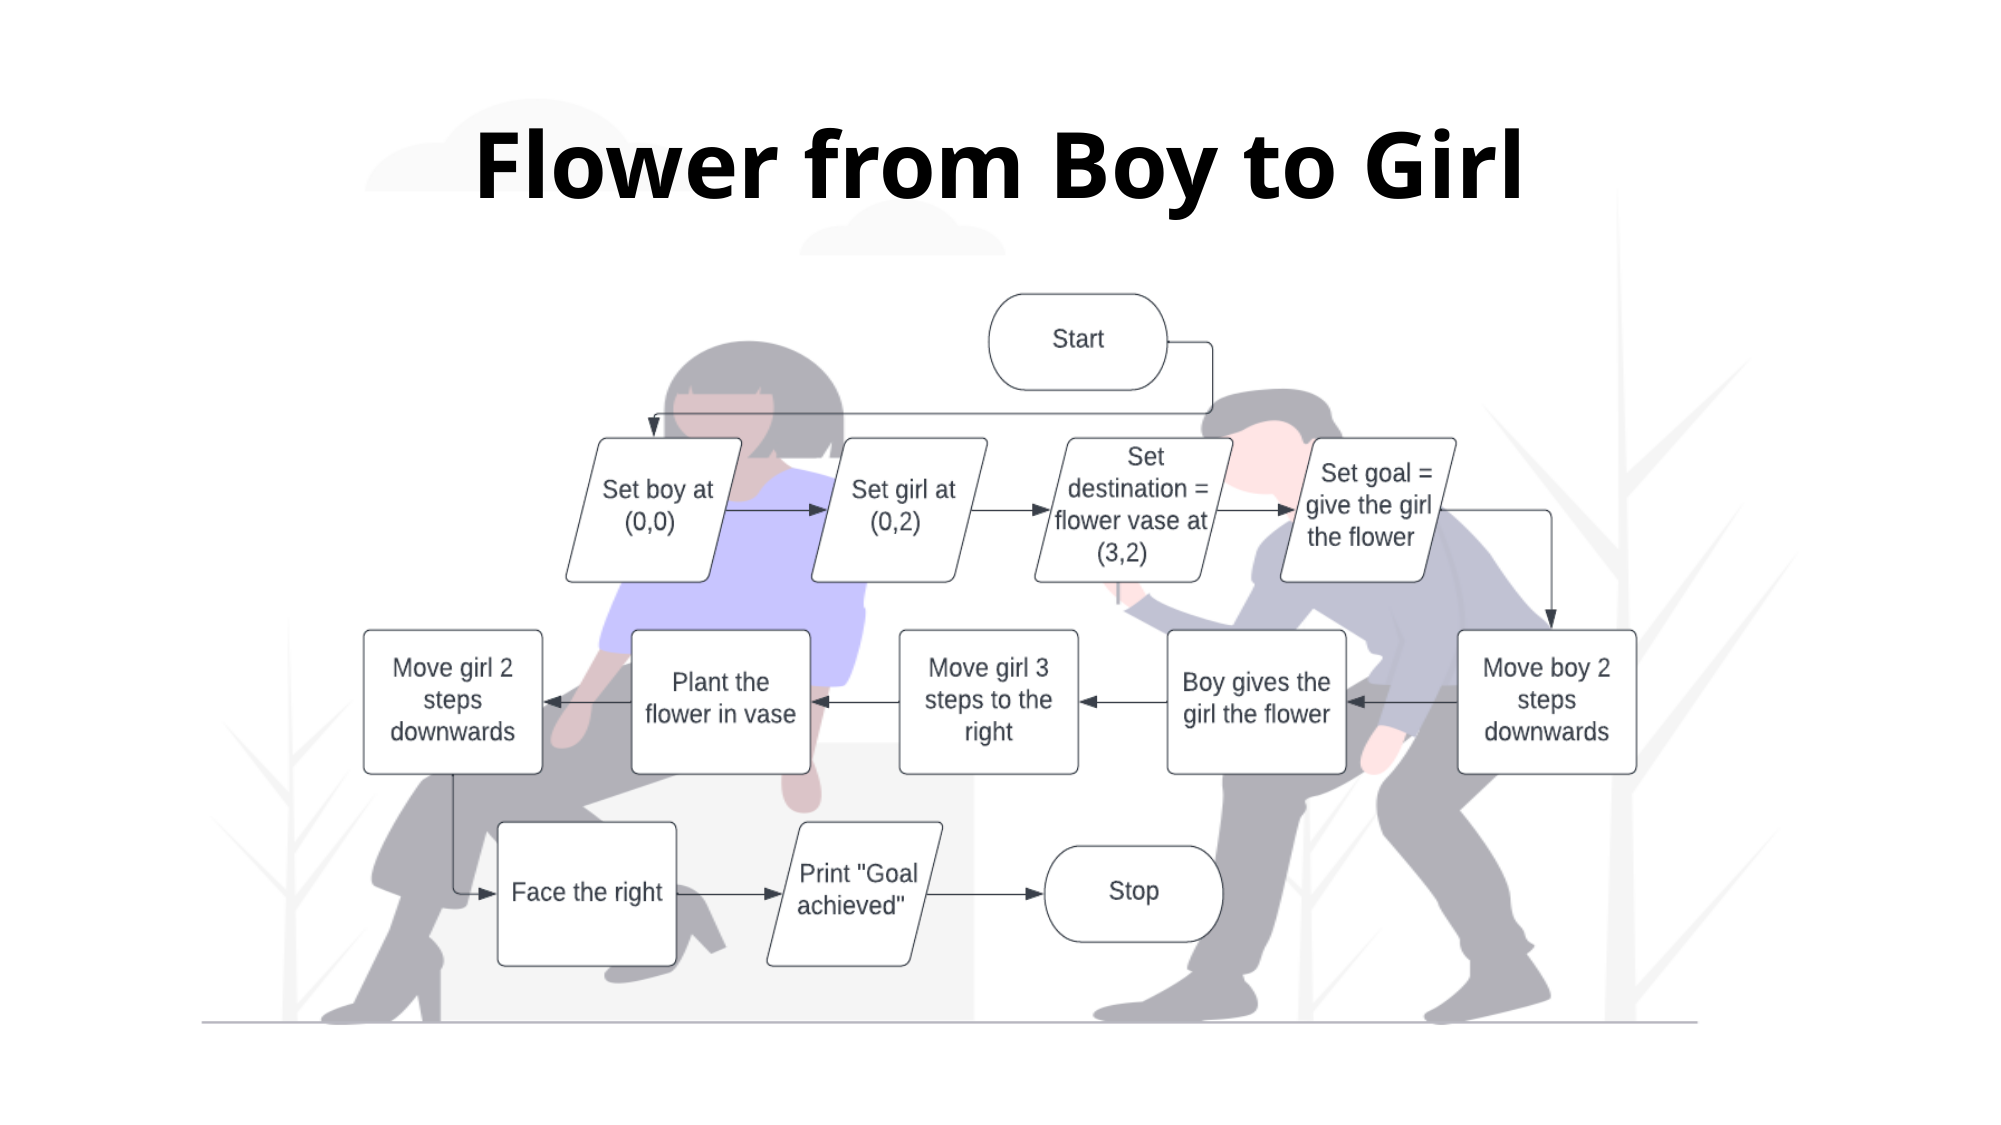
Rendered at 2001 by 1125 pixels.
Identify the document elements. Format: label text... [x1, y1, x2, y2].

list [319, 246, 1681, 1014]
title Flower from Boy to Girl [137, 59, 1863, 278]
